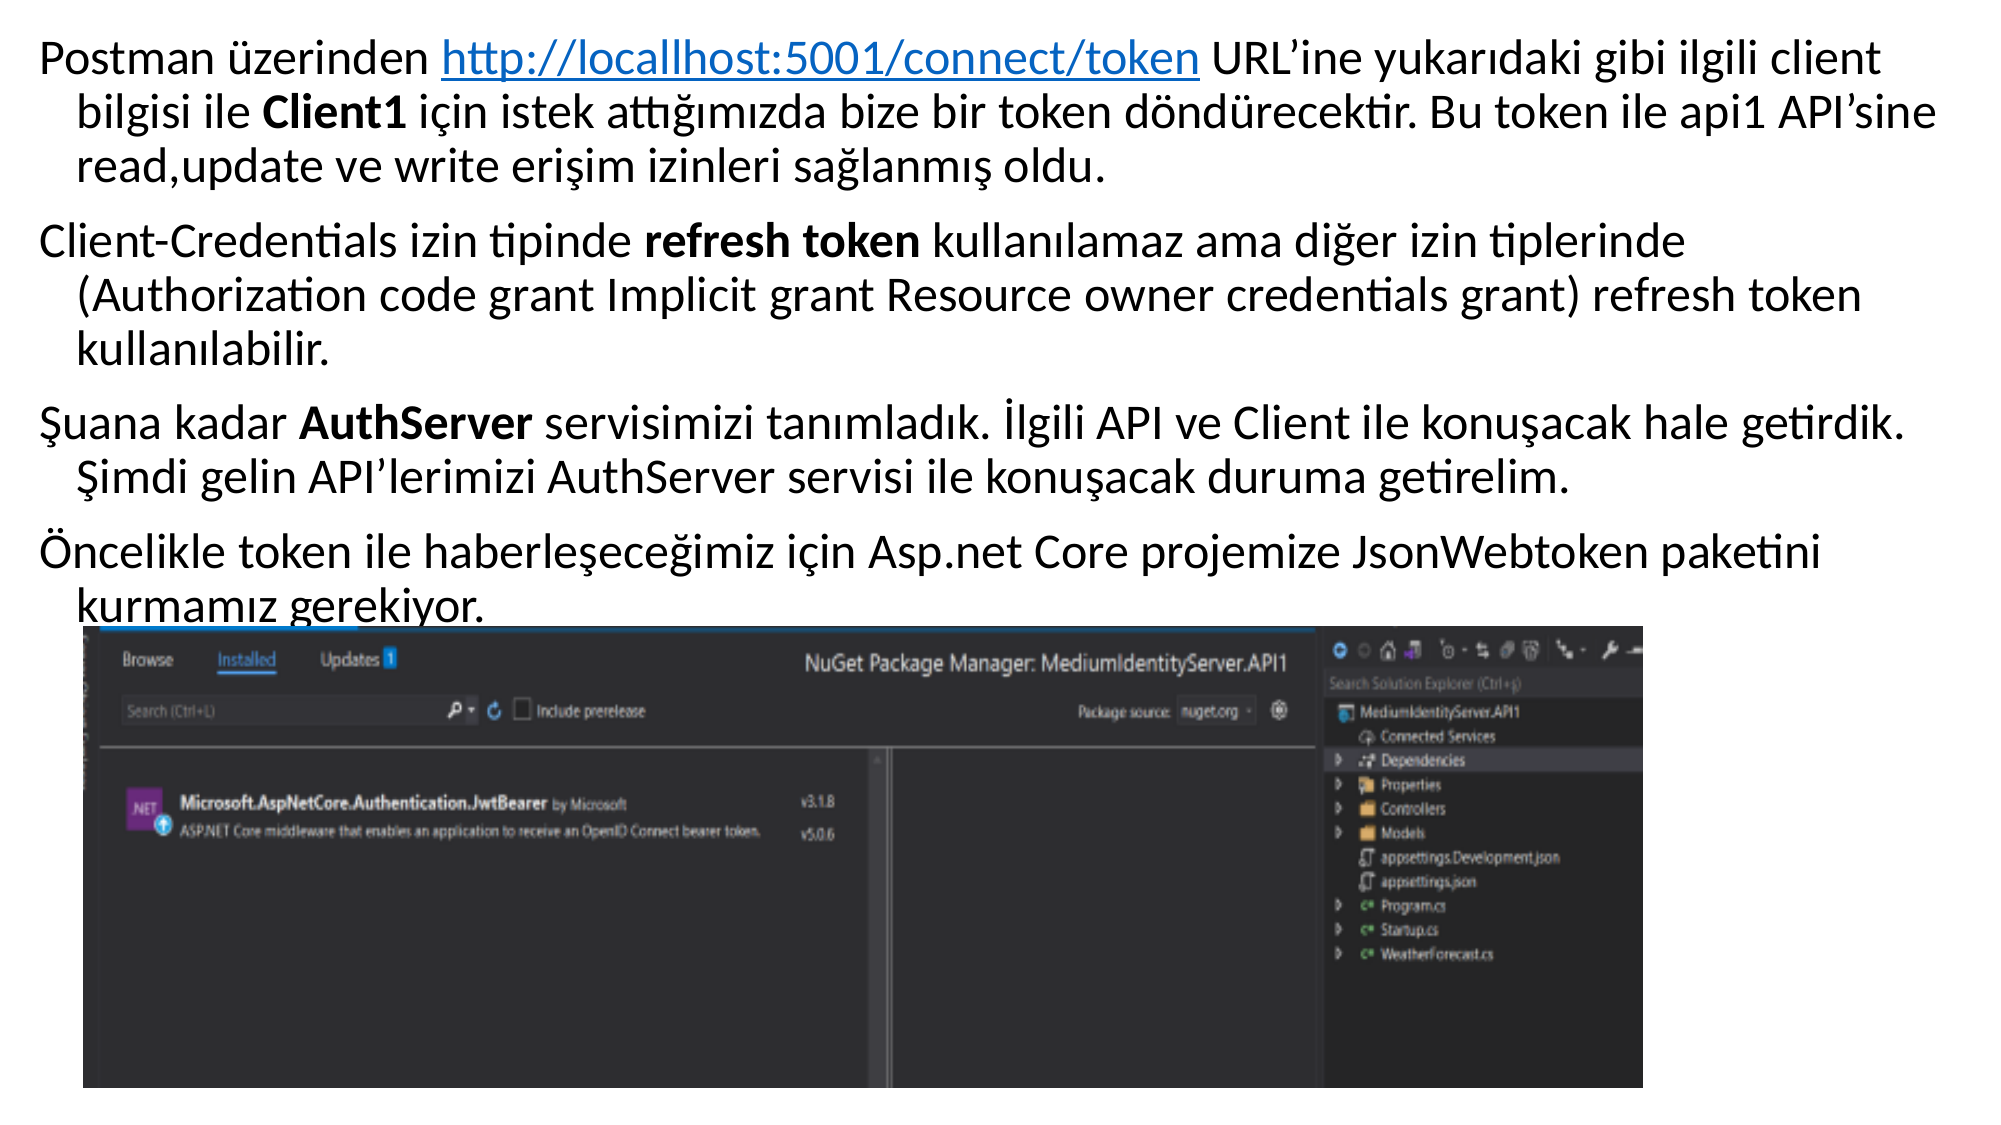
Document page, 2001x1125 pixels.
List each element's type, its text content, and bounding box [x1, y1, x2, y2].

list Postman üzerinden http://locallhost:5001/connect/token URL’ine yukarıdaki gibi ilgili client bilgisi ile Client1 için istek attığımızda bize bir token döndürecektir. Bu token ile api1 API’sine read,update ve write erişim izinleri sağlanmış oldu. Client-Credentials izin tipinde refresh token kullanılamaz ama diğer izin tiplerinde (Authorization code grant Implicit grant Resource owner credentials grant) refresh token kullanılabilir. Şuana kadar AuthServer servisimizi tanımladık. İlgili API ve Client ile konuşacak hale getirdik. Şimdi gelin API’lerimizi AuthServer servisi ile konuşacak duruma getirelim. Öncelikle token ile haberleşeceğimiz için Asp.net Core projemize JsonWebtoken paketini kurmamız gerekiyor. [24, 23, 1978, 1110]
picture [83, 626, 1643, 1089]
